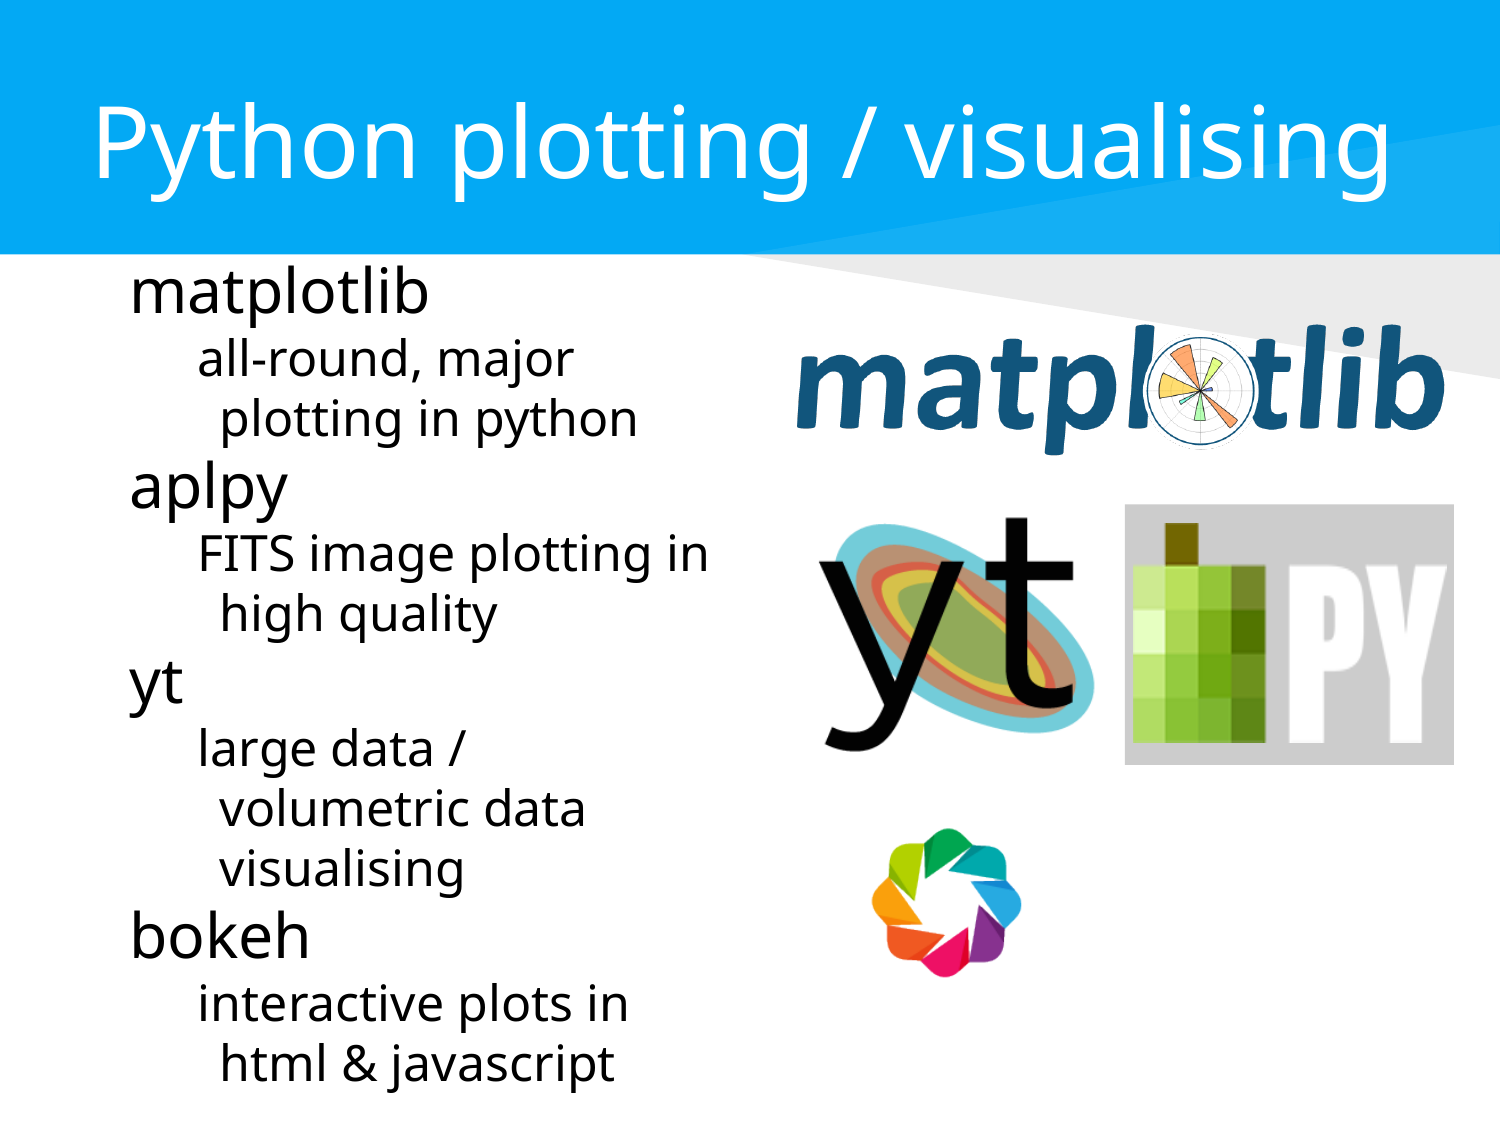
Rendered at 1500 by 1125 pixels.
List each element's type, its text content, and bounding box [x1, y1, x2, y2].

picture [1133, 523, 1447, 743]
list matplotlib all-round, major plotting in python aplpy FITS image plotting in high quality yt large data / volumetric data visualising bokeh interactive plots in html & javascript [82, 264, 735, 1078]
text_box [1124, 504, 1454, 765]
picture [794, 513, 1099, 753]
title Python plotting / visualising [75, 45, 1425, 233]
picture [848, 805, 1045, 1002]
picture [768, 300, 1481, 472]
